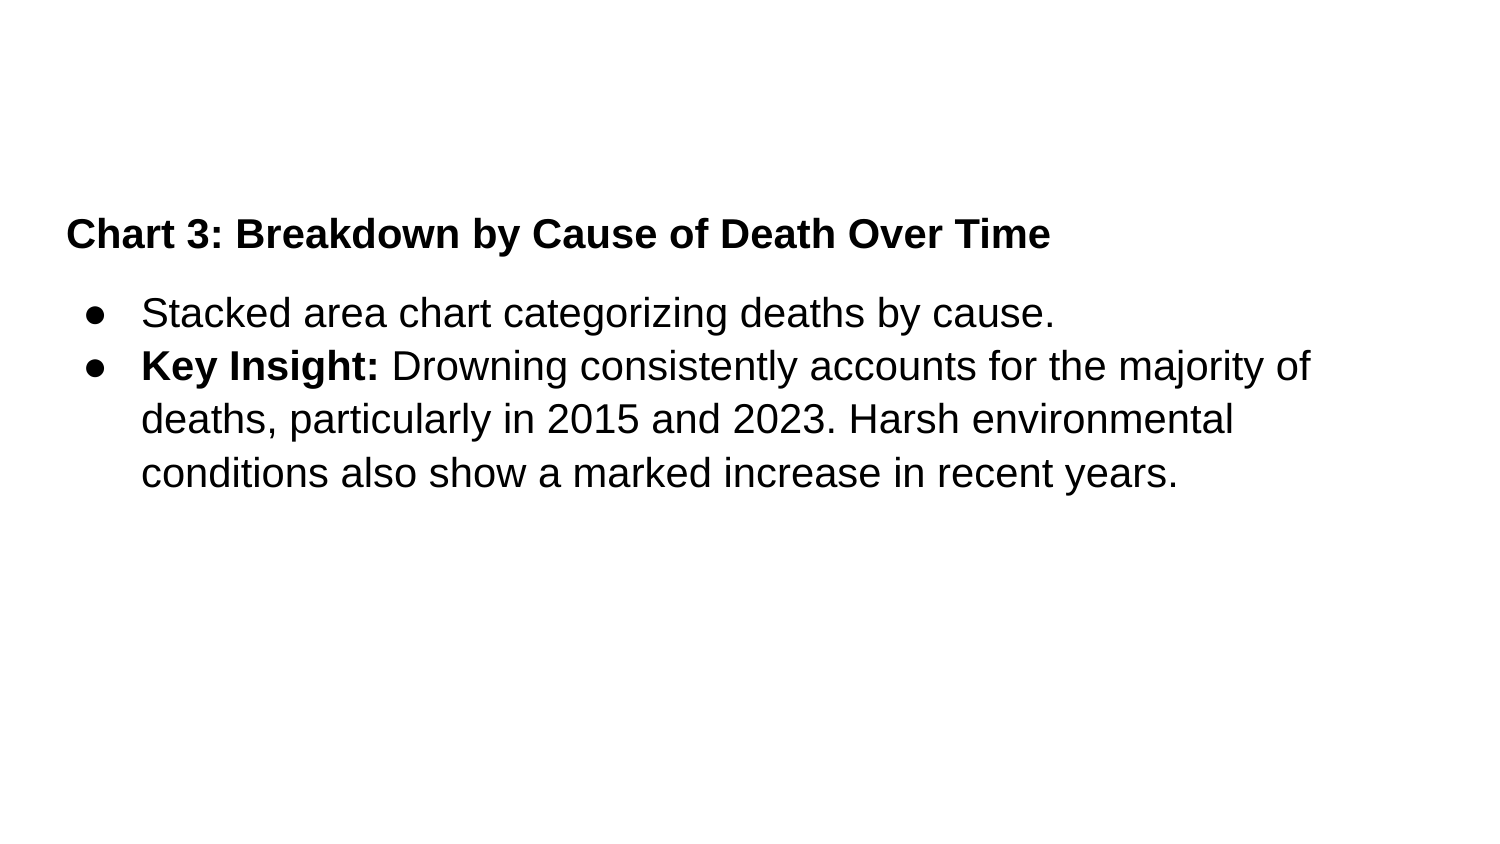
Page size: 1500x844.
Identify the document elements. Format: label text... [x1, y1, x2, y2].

list Chart 3: Breakdown by Cause of Death Over Time Stacked area chart categorizing deaths by cause. Key Insight: Drowning consistently accounts for the majority of deaths, particularly in 2015 and 2023. Harsh environmental conditions also show a marked increase in recent years. [51, 189, 1449, 750]
